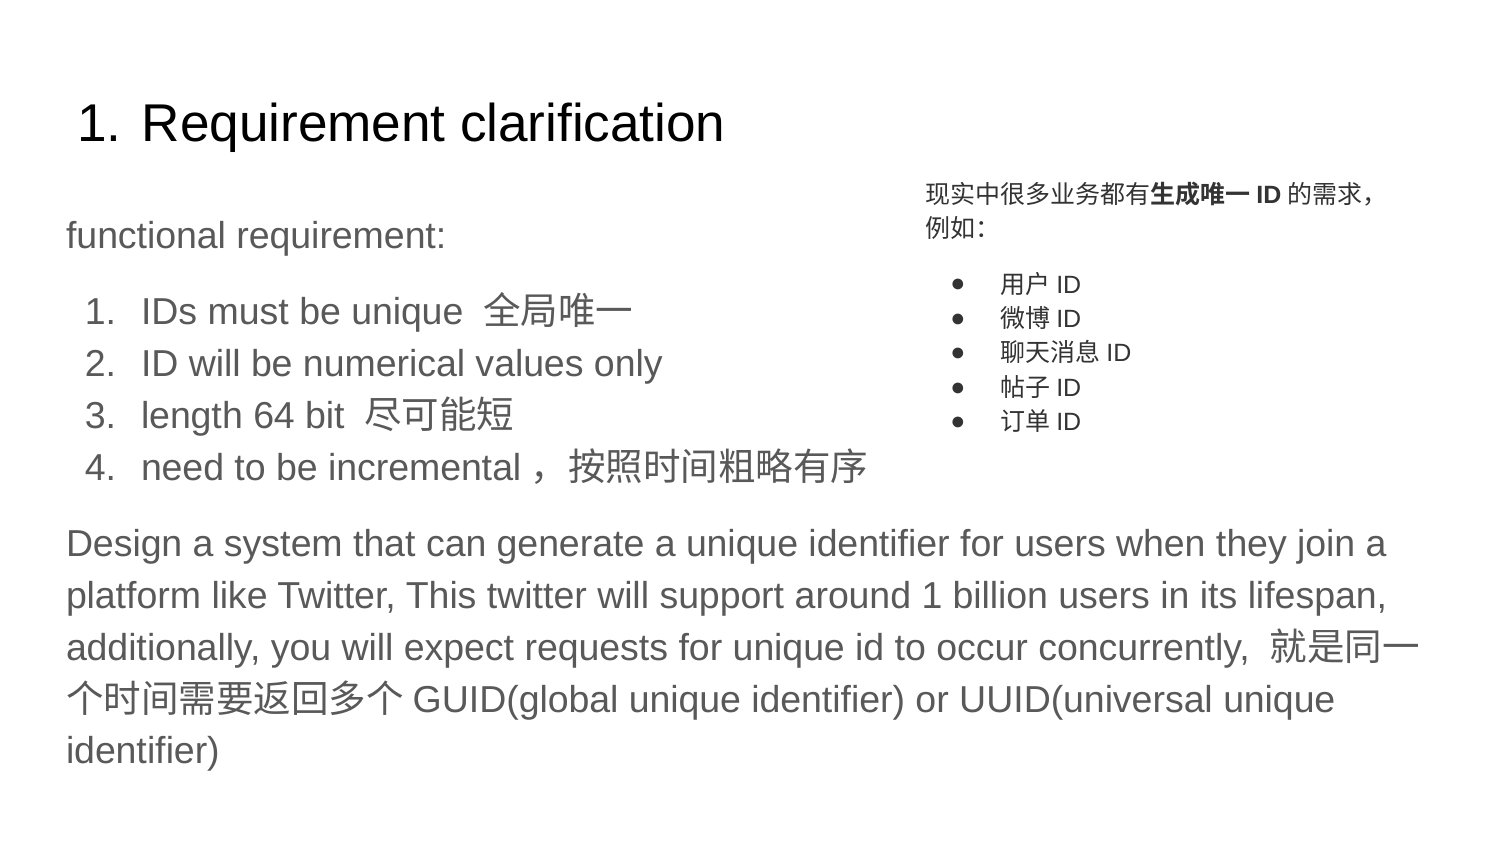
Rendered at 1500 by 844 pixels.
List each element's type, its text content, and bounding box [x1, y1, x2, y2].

title Requirement clarification [51, 72, 1449, 167]
list functional requirement: IDs must be unique 全局唯一 ID will be numerical values only length 64 bit 尽可能短 need to be incremental，按照时间粗略有序 Design a system that can generate a unique identifier for users when they join a platform like Twitter, This twitter will support around 1 billion users in its lifespan, additionally, you will expect requests for unique id to occur concurrently, 就是同一个时间需要返回多个GUID(global unique identifier) or UUID(universal unique identifier) [51, 189, 1449, 813]
text_box 现实中很多业务都有生成唯一ID的需求，例如： 用户ID 微博ID 聊天消息ID 帖子ID 订单ID [910, 158, 1403, 451]
